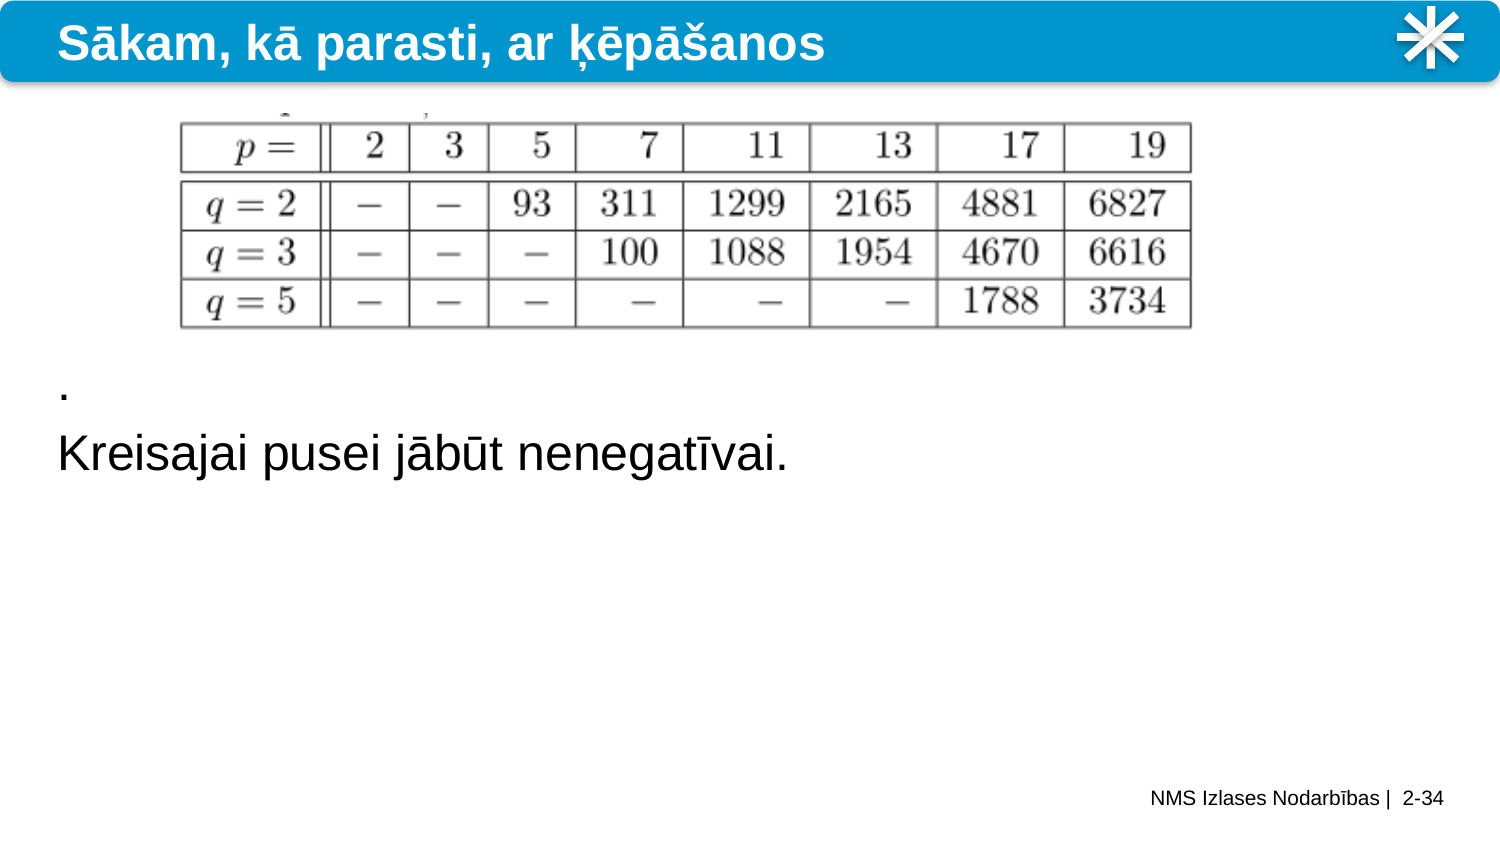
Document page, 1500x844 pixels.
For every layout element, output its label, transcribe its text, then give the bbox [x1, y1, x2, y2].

title Sākam, kā parasti, ar ķēpāšanos [56, 10, 1297, 73]
picture [158, 113, 1196, 333]
